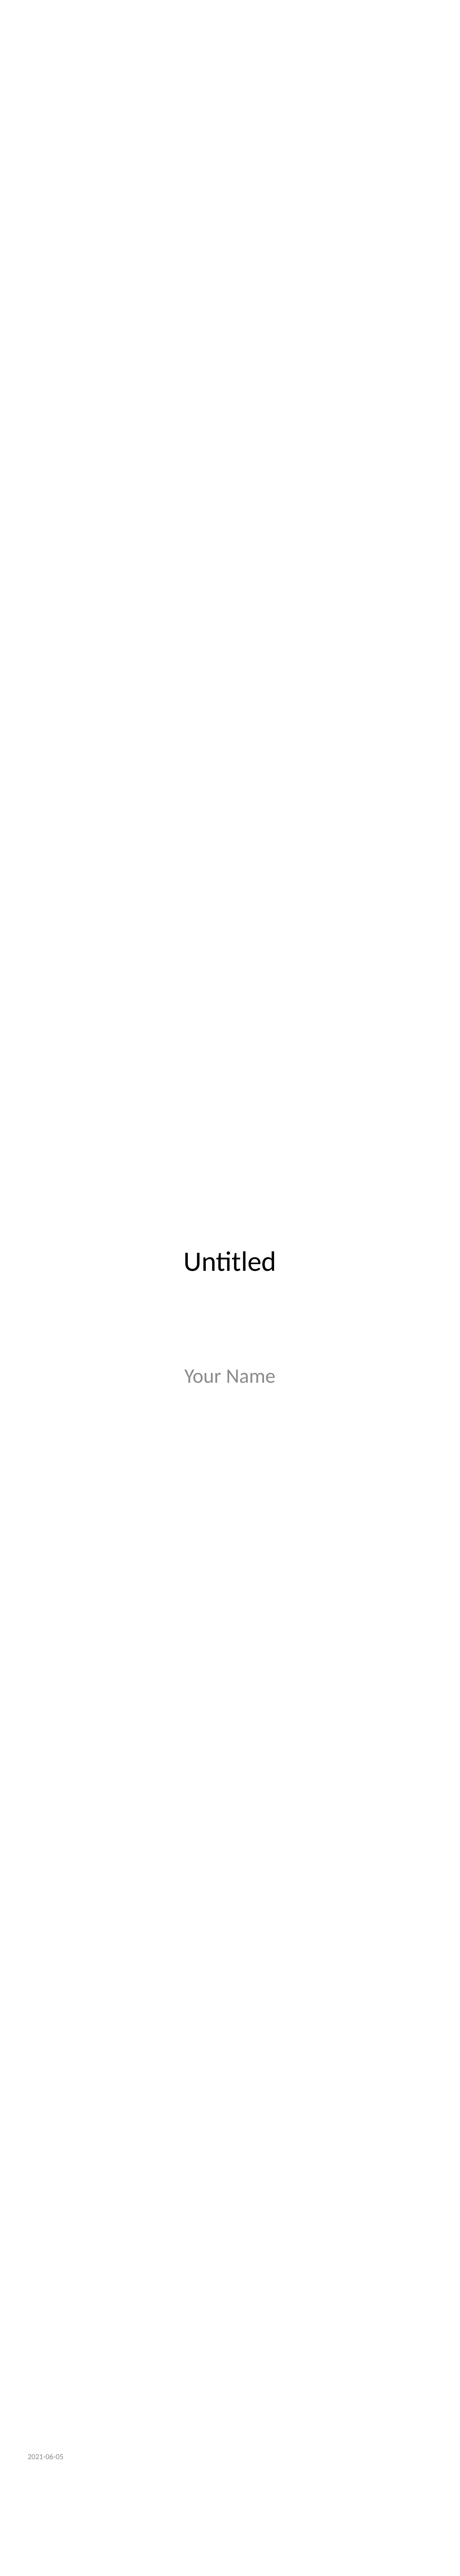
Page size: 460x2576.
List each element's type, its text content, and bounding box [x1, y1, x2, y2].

subtitle Your Name [69, 1311, 391, 1399]
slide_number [23, 2387, 130, 2525]
title Untitled [34, 1222, 426, 1297]
